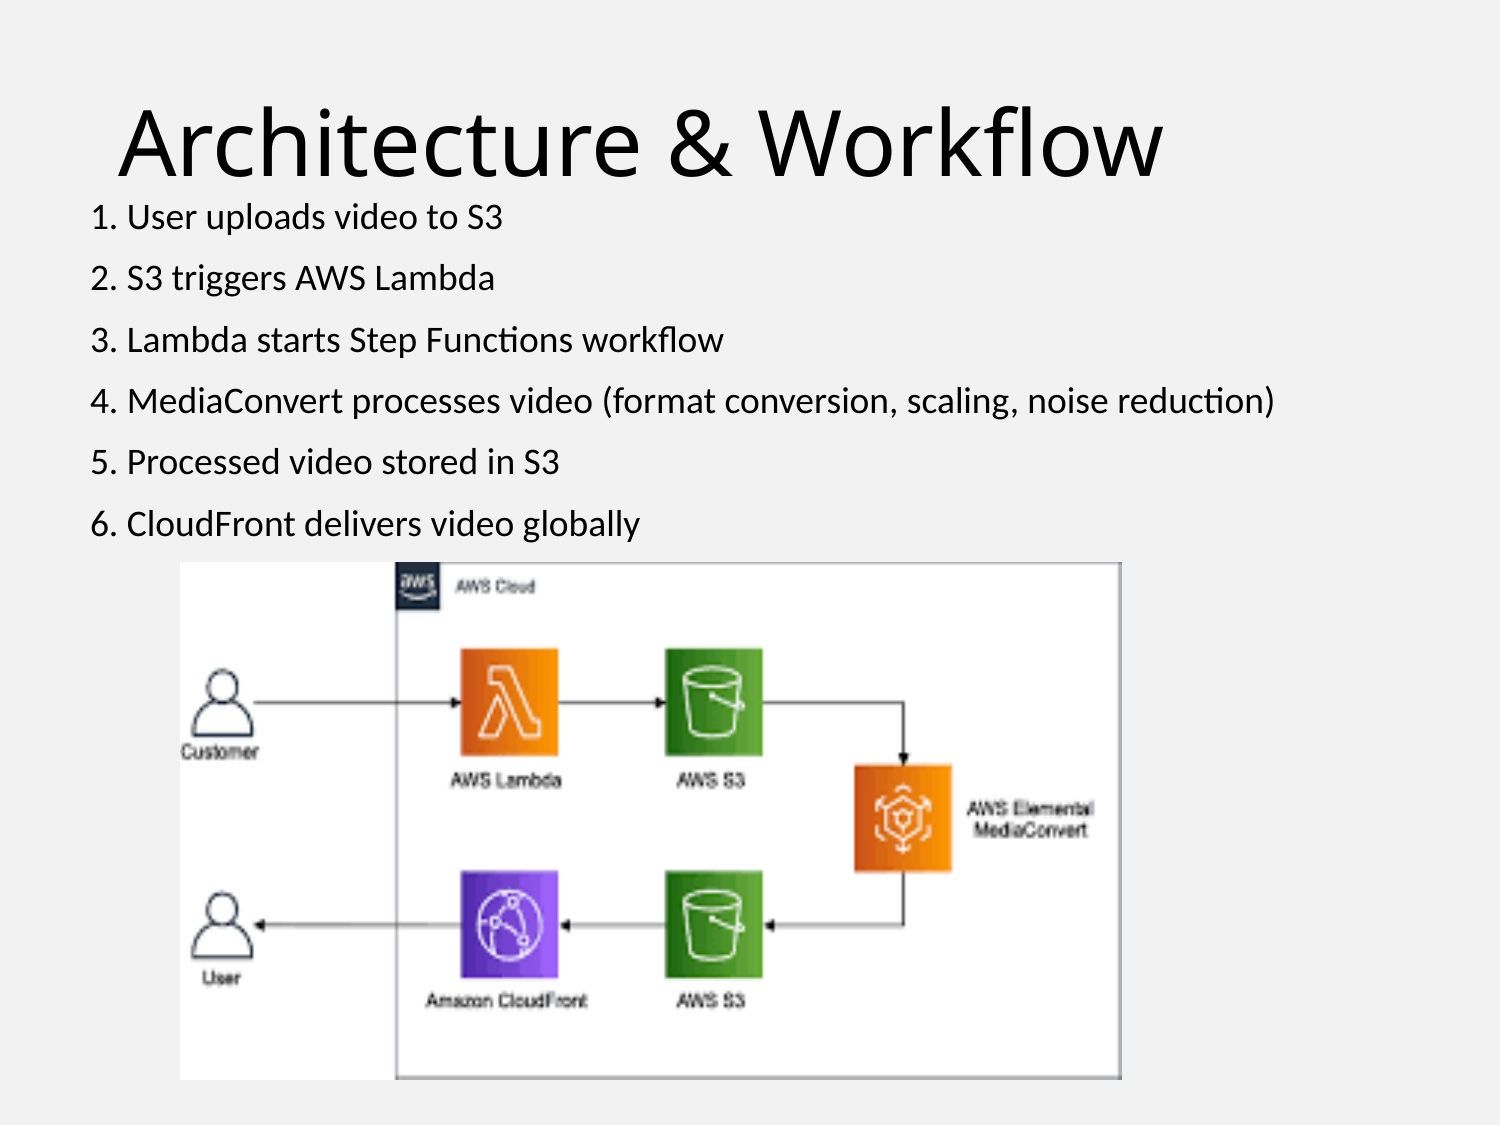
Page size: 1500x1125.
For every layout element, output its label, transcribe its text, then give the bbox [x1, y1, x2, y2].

title Architecture & Workflow [103, 59, 1397, 189]
picture [179, 562, 1122, 1080]
list 1. User uploads video to S3 2. S3 triggers AWS Lambda 3. Lambda starts Step Functions workflow 4. MediaConvert processes video (format conversion, scaling, noise reduction) 5. Processed video stored in S3 6. CloudFront delivers video globally [75, 189, 1425, 975]
